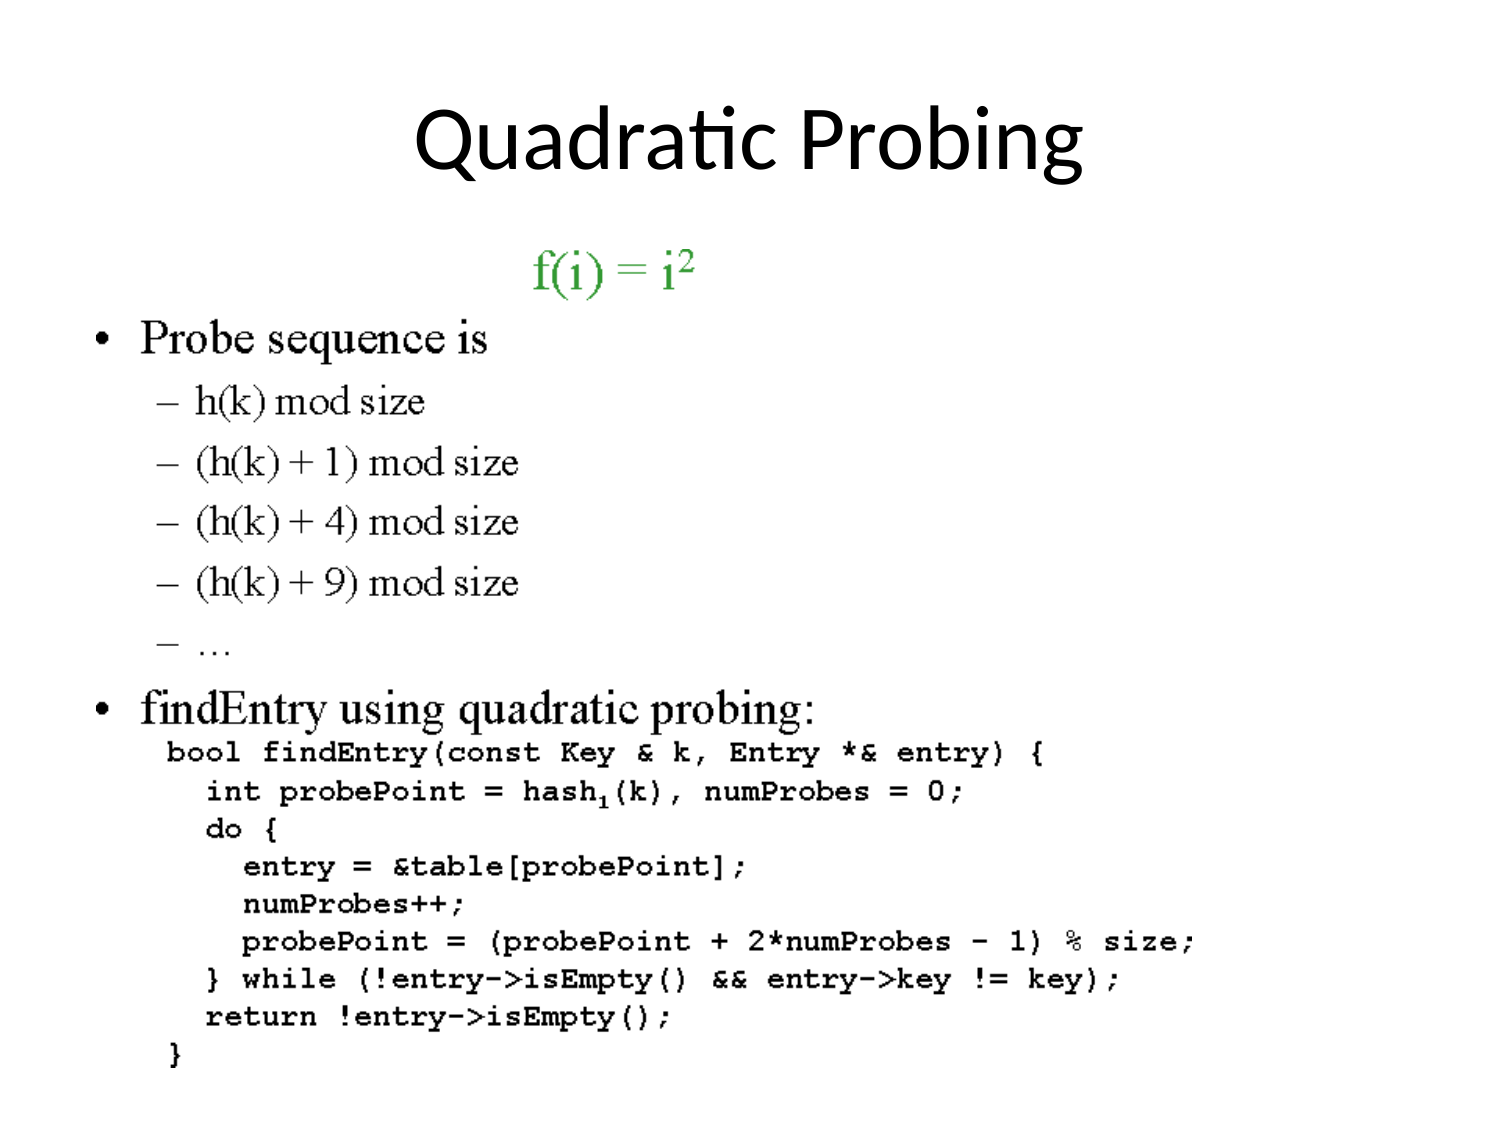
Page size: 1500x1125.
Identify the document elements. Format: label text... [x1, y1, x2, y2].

title Quadratic Probing [101, 31, 1399, 266]
picture [95, 248, 1192, 1069]
